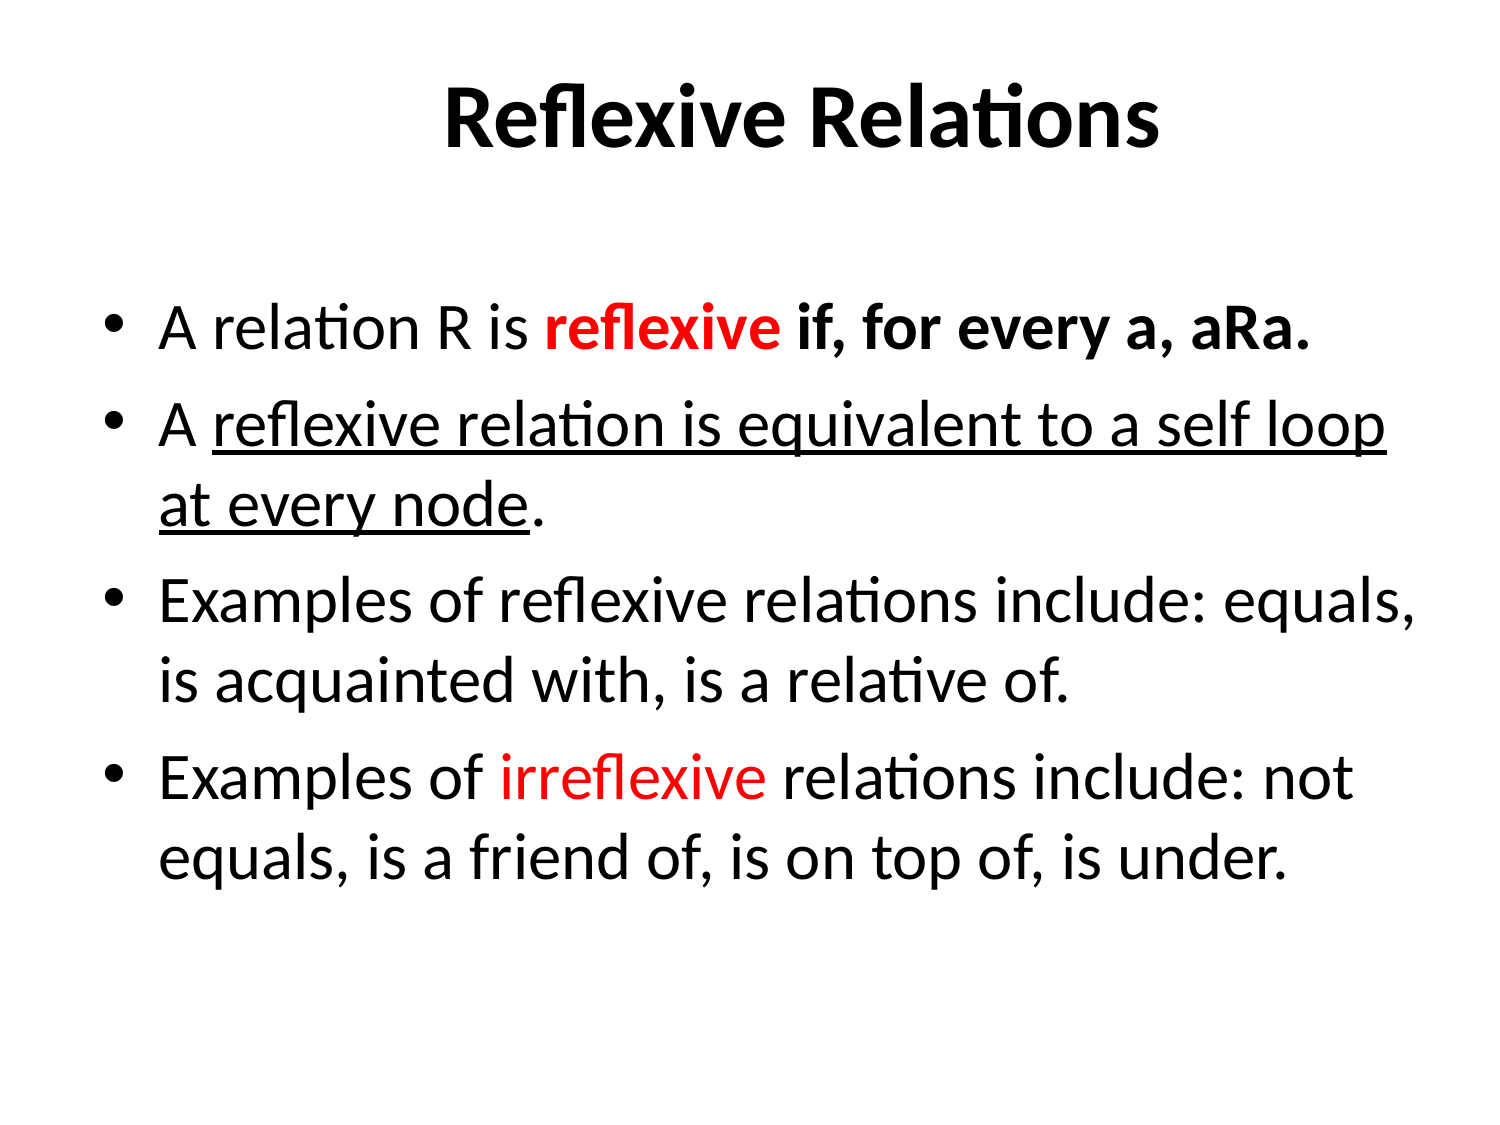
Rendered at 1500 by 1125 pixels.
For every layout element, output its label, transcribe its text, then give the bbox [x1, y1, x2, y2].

title Reflexive Relations [137, 10, 1468, 213]
list A relation R is reflexive if, for every a, aRa. A reflexive relation is equivalent to a self loop at every node. Examples of reflexive relations include: equals, is acquainted with, is a relative of. Examples of irreflexive relations include: not equals, is a friend of, is on top of, is under. [87, 275, 1463, 1125]
